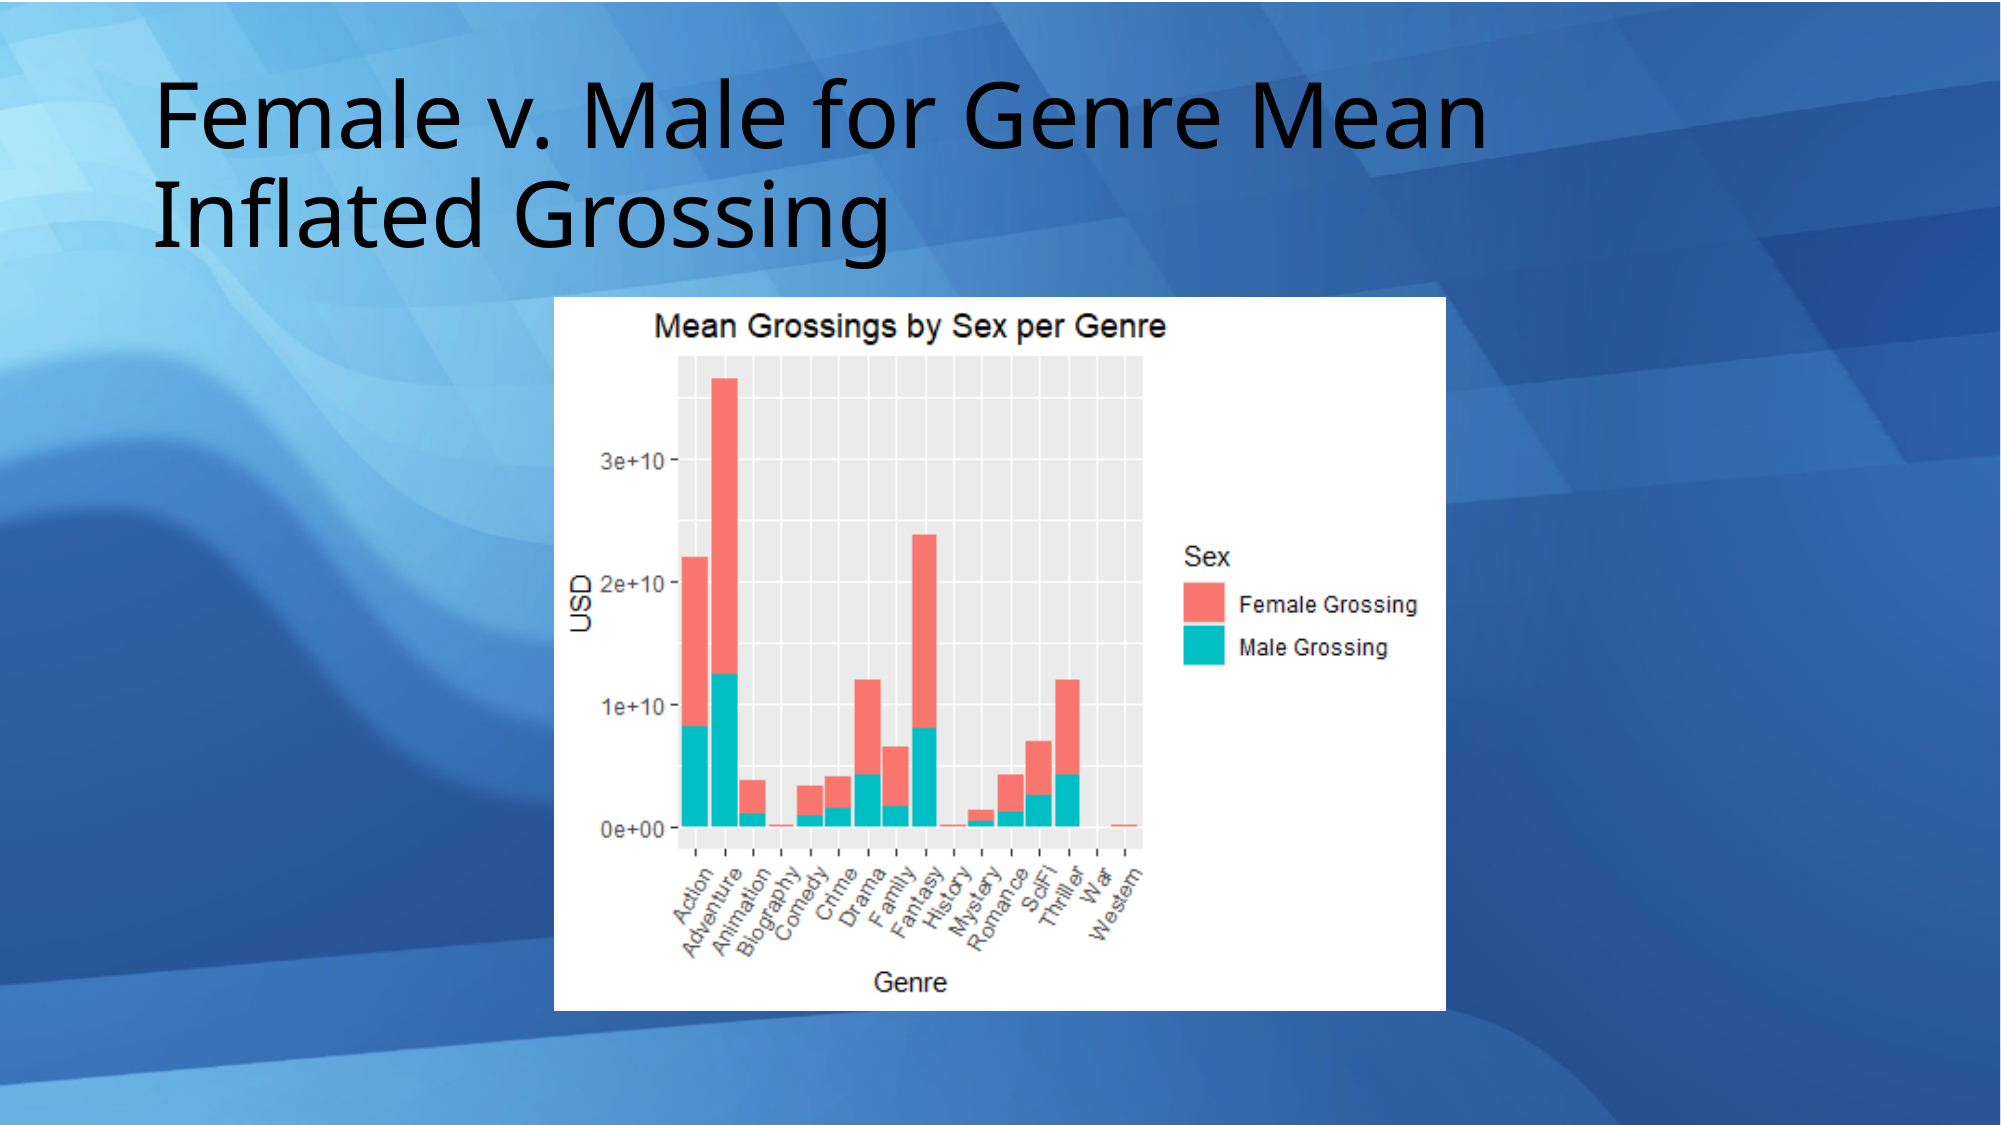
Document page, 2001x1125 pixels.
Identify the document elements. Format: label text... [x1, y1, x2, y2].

title Female v. Male for Genre Mean Inflated Grossing [137, 59, 1863, 278]
picture [0, 2, 2001, 1125]
